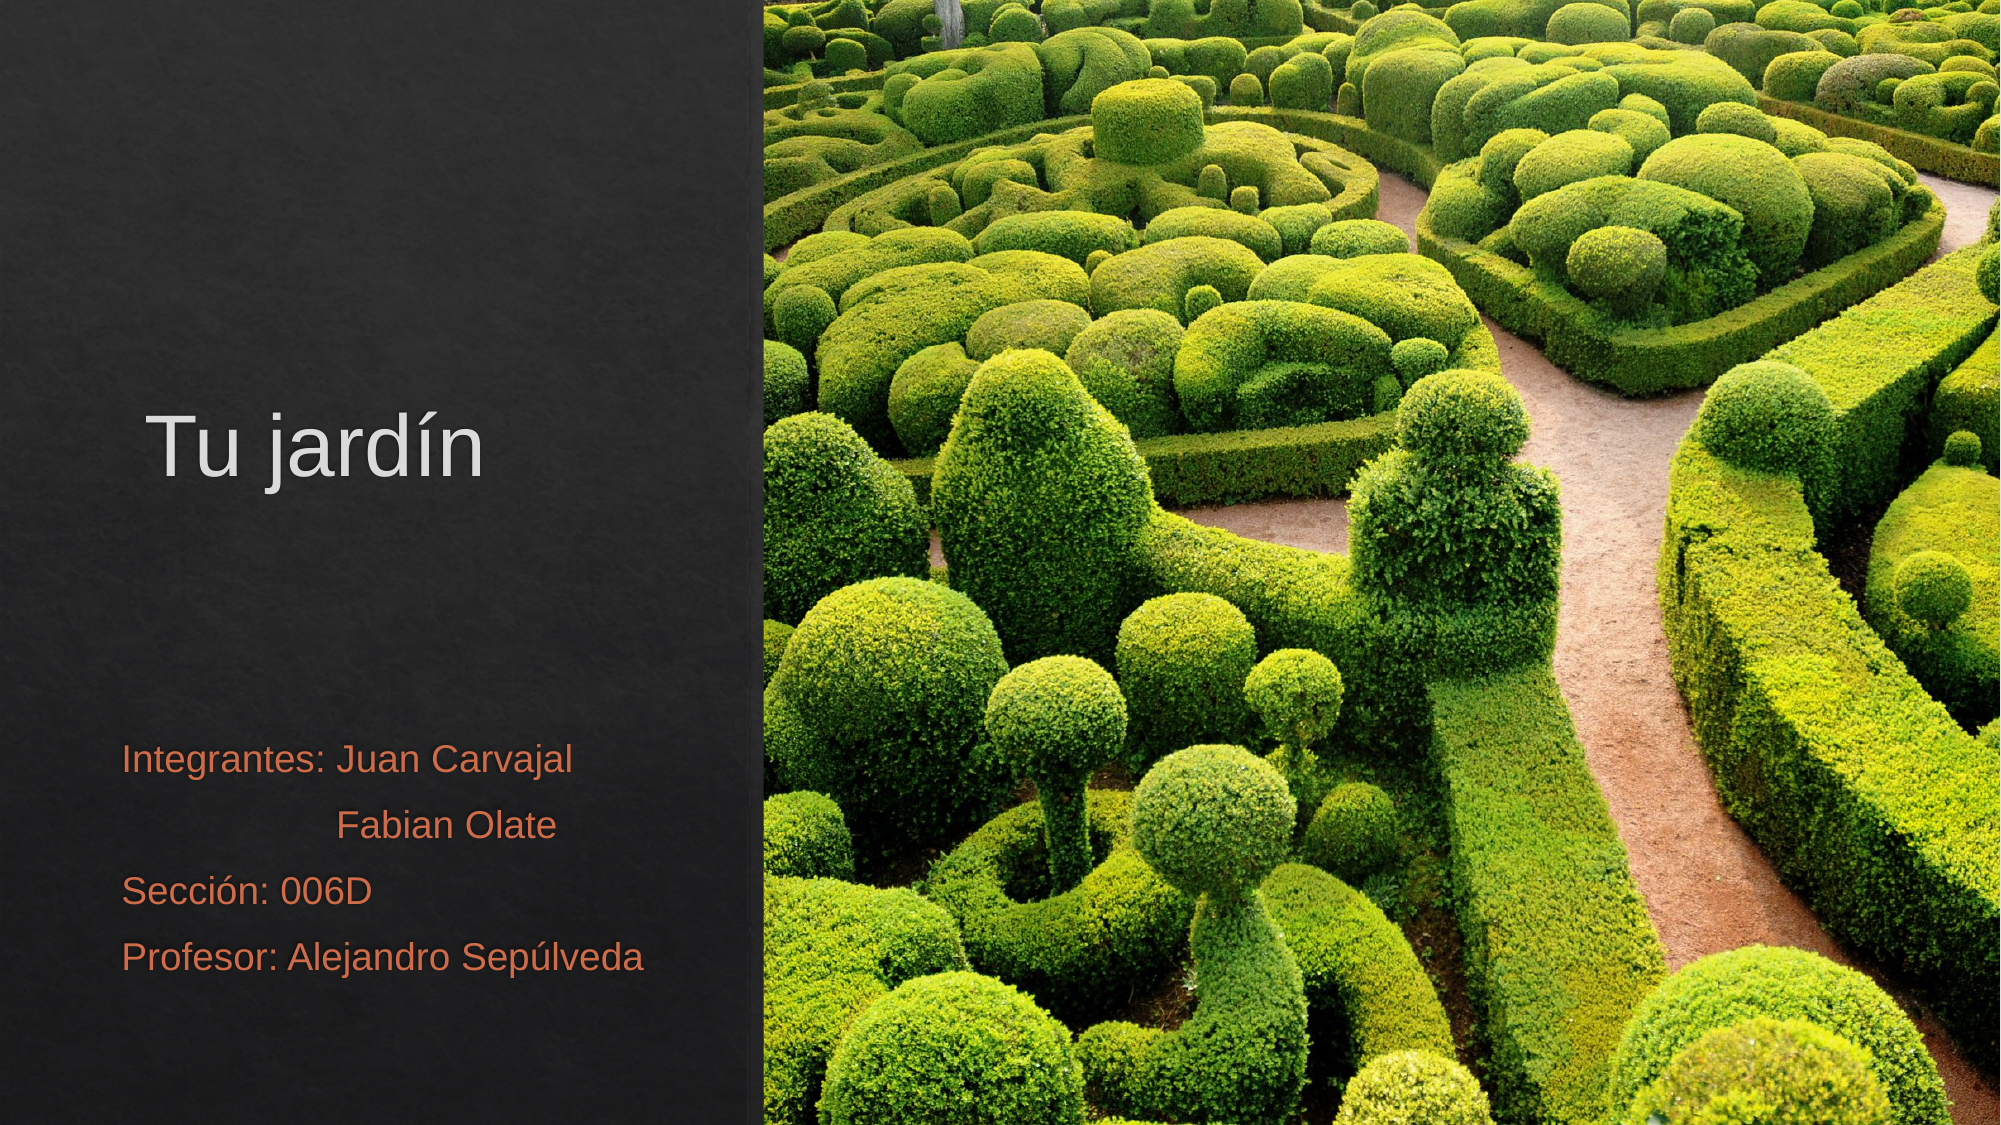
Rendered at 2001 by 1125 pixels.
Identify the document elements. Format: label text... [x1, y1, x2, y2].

title Tu jardín [129, 240, 685, 502]
subtitle Integrantes: Juan Carvajal Fabian Olate Sección: 006D Profesor: Alejandro Sepúlveda [106, 726, 674, 1058]
picture [746, 0, 2000, 1125]
